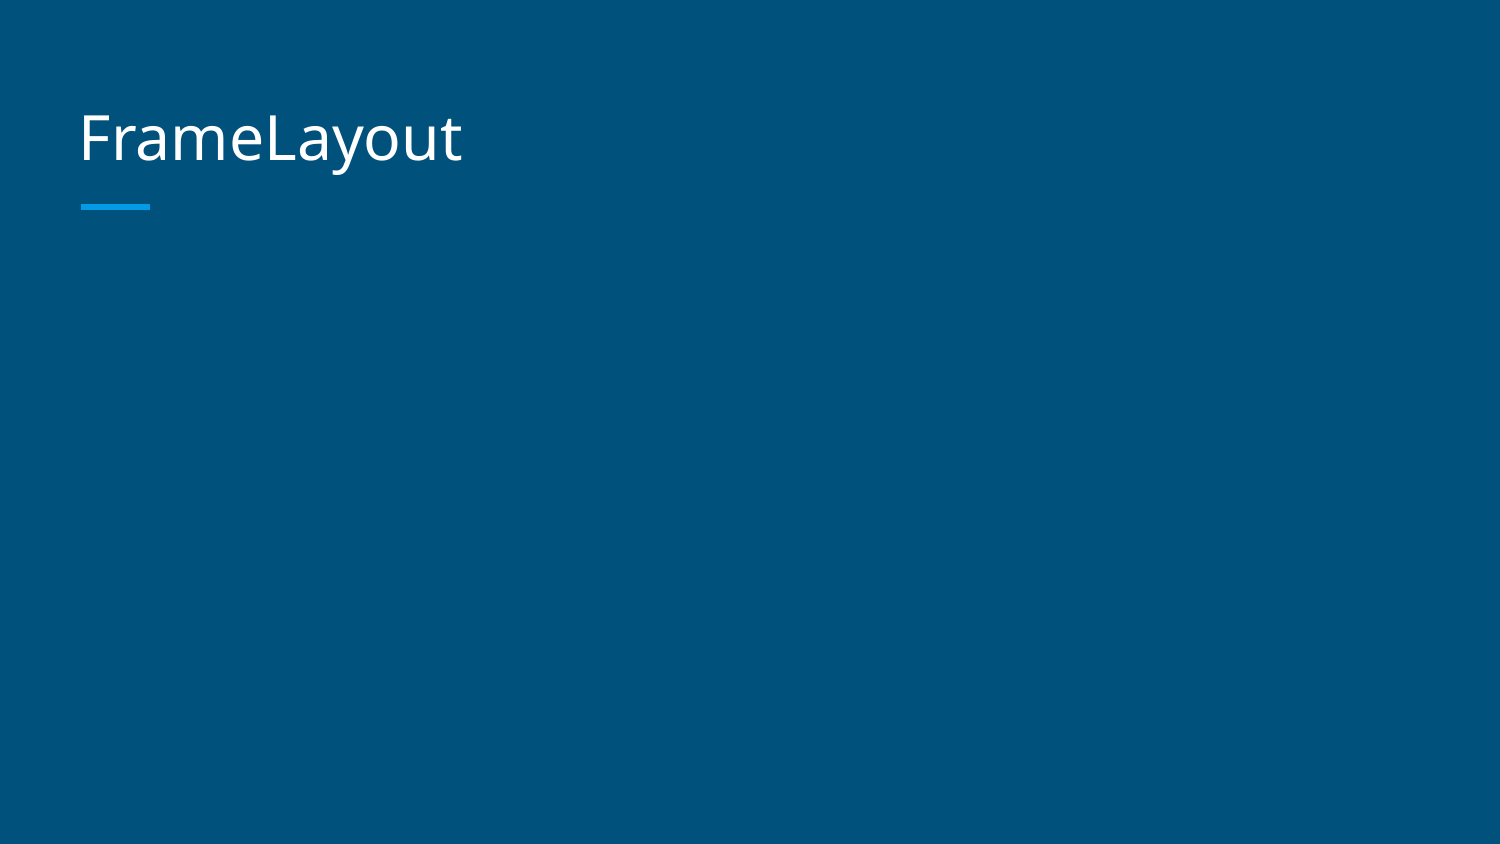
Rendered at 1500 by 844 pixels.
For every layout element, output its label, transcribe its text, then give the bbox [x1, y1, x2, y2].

title FrameLayout [63, 75, 1437, 188]
